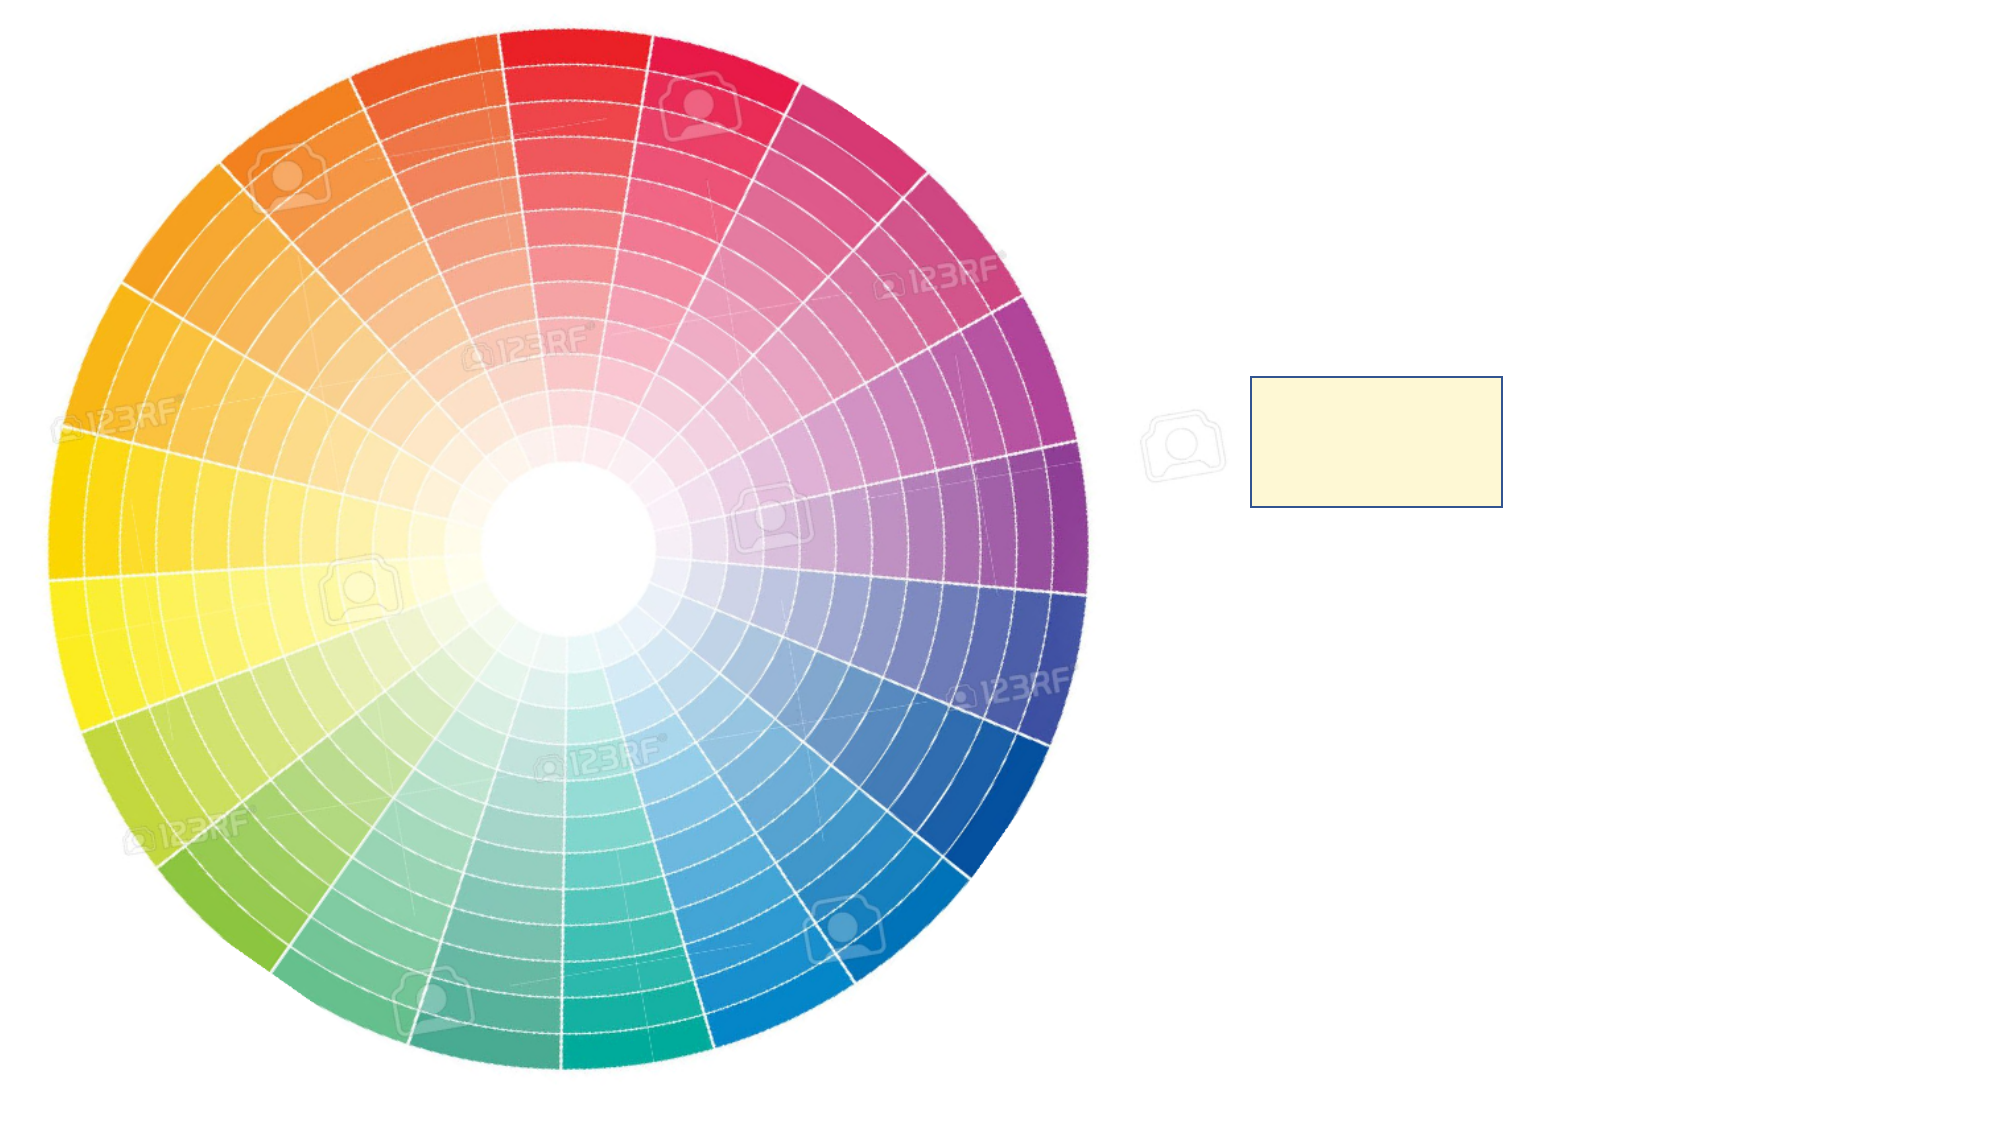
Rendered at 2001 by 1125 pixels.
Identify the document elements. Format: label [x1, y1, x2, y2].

picture [0, 0, 1250, 1125]
text_box [1250, 376, 1503, 508]
